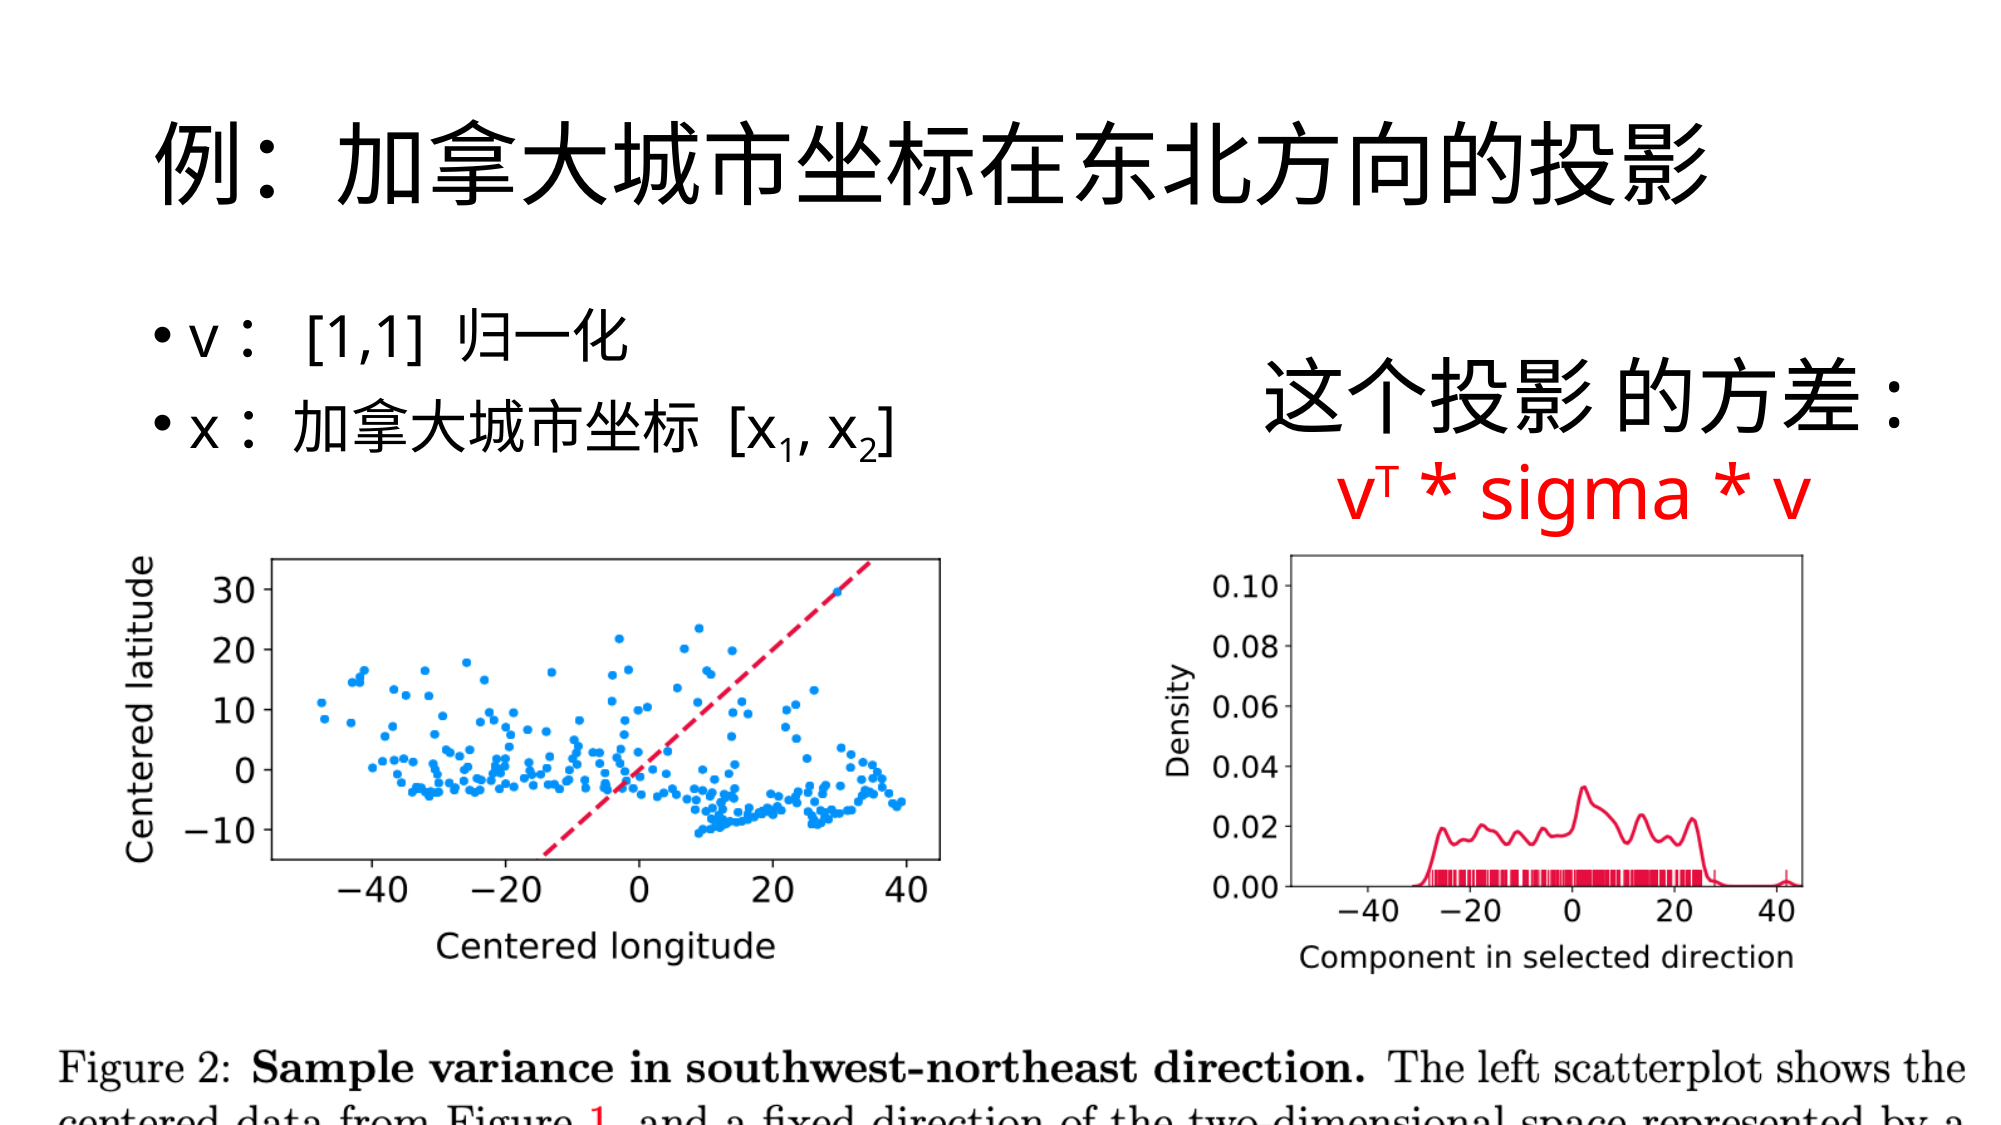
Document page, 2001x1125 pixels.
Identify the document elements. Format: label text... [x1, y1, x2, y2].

picture [0, 499, 2000, 1125]
title 例：加拿大城市坐标在东北方向的投影 [137, 59, 1863, 278]
list v：[1,1] 归一化 x：加拿大城市坐标 [x1, x2] [137, 299, 1863, 499]
text_box 这个投影 的方差: vT * sigma * v [1247, 337, 2000, 499]
